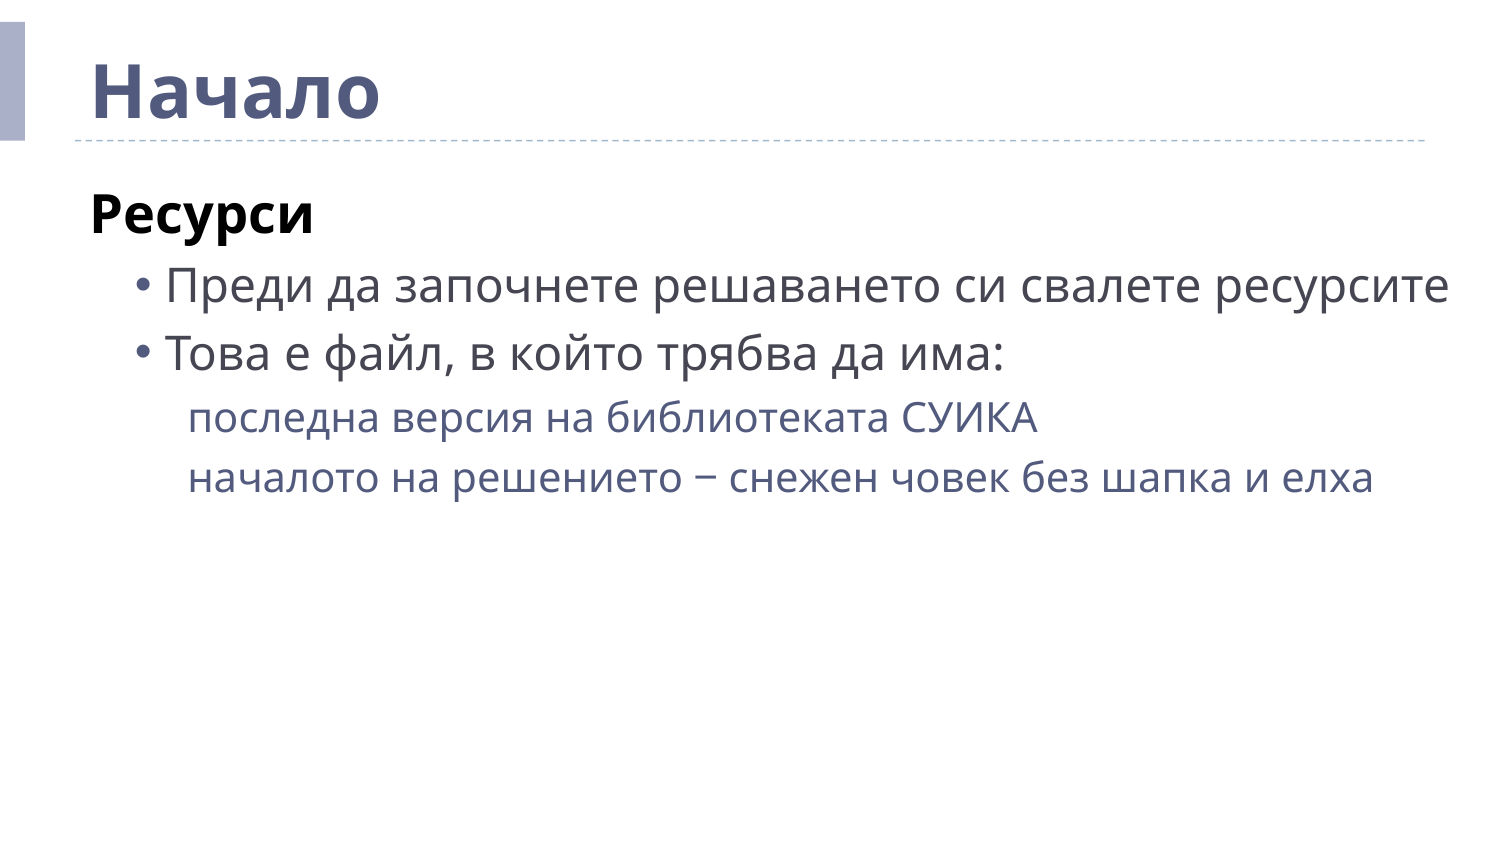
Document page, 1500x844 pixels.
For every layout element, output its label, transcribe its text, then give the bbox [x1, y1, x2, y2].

list Ресурси Преди да започнете решаването си свалете ресурсите Това е файл, в който трябва да има: последна версия на библиотеката СУИКА началото на решението ‒ снежен човек без шапка и елха [75, 171, 1475, 835]
title Начало [75, 18, 1475, 141]
